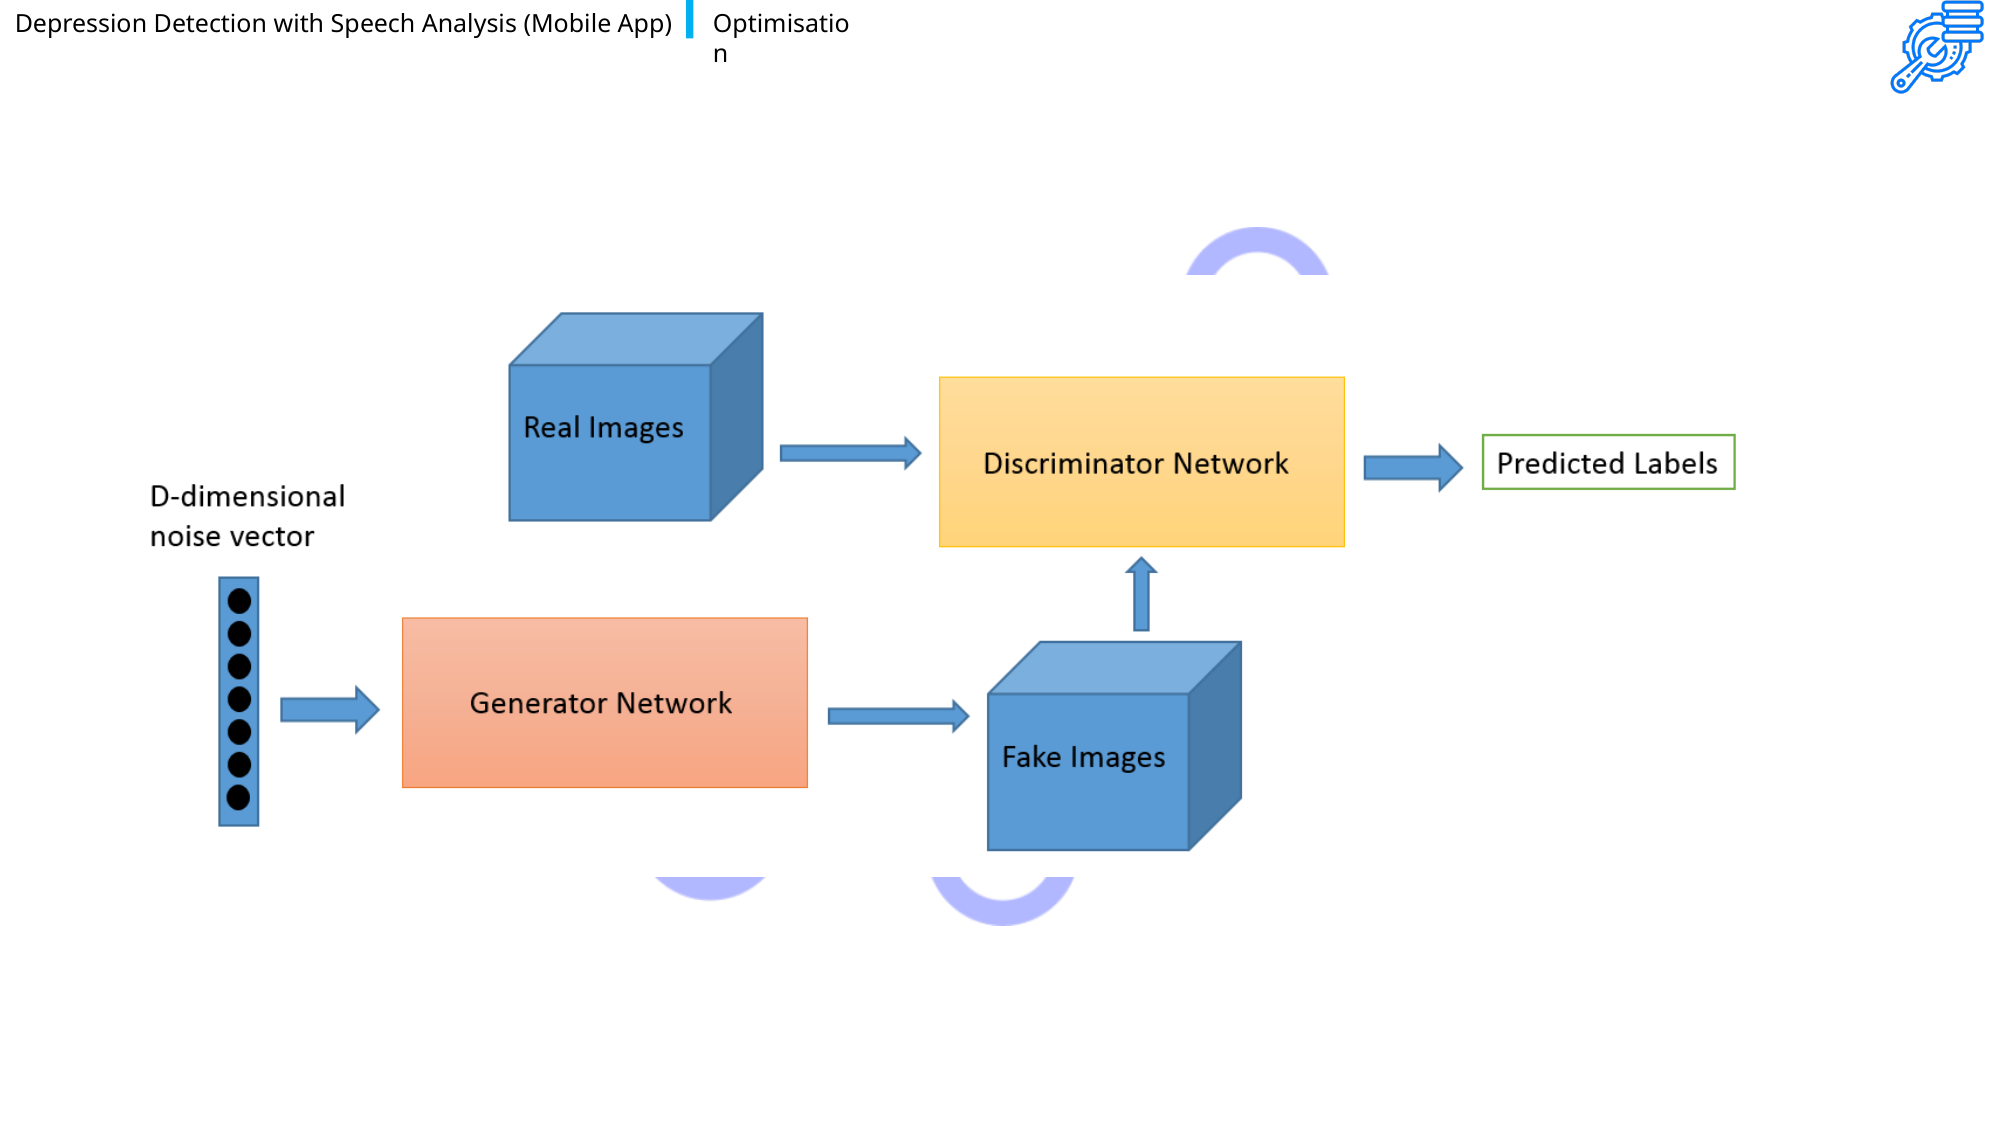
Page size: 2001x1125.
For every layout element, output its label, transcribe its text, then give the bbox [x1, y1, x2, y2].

picture [133, 226, 1778, 926]
text_box [685, 0, 695, 39]
text_box Optimisation [698, 0, 880, 75]
text_box Depression Detection with Speech Analysis (Mobile App) [0, 0, 707, 45]
picture [1889, 0, 1985, 95]
